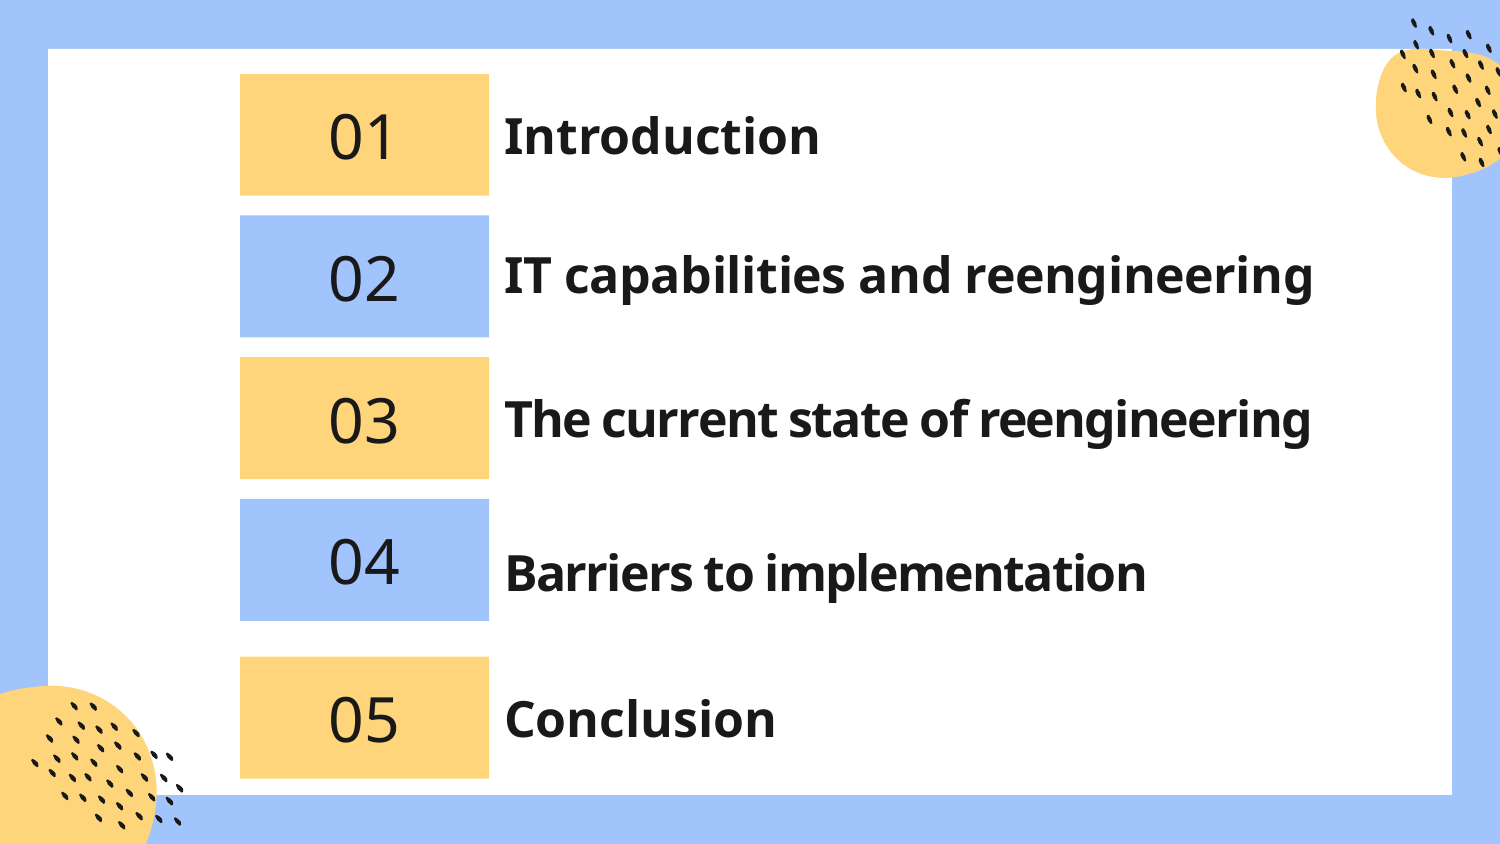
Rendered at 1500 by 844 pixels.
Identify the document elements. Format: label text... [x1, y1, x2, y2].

title 03 [240, 357, 490, 480]
subtitle IT capabilities and reengineering [489, 237, 1394, 311]
text_box Barriers to implementation [489, 534, 1500, 609]
text_box 05 [240, 656, 490, 779]
title 02 [240, 215, 490, 338]
title 04 [240, 498, 490, 621]
subtitle The current state of reengineering [489, 380, 1500, 454]
subtitle Introduction [489, 98, 1035, 172]
title 01 [240, 73, 490, 196]
subtitle Conclusion [490, 680, 1058, 755]
